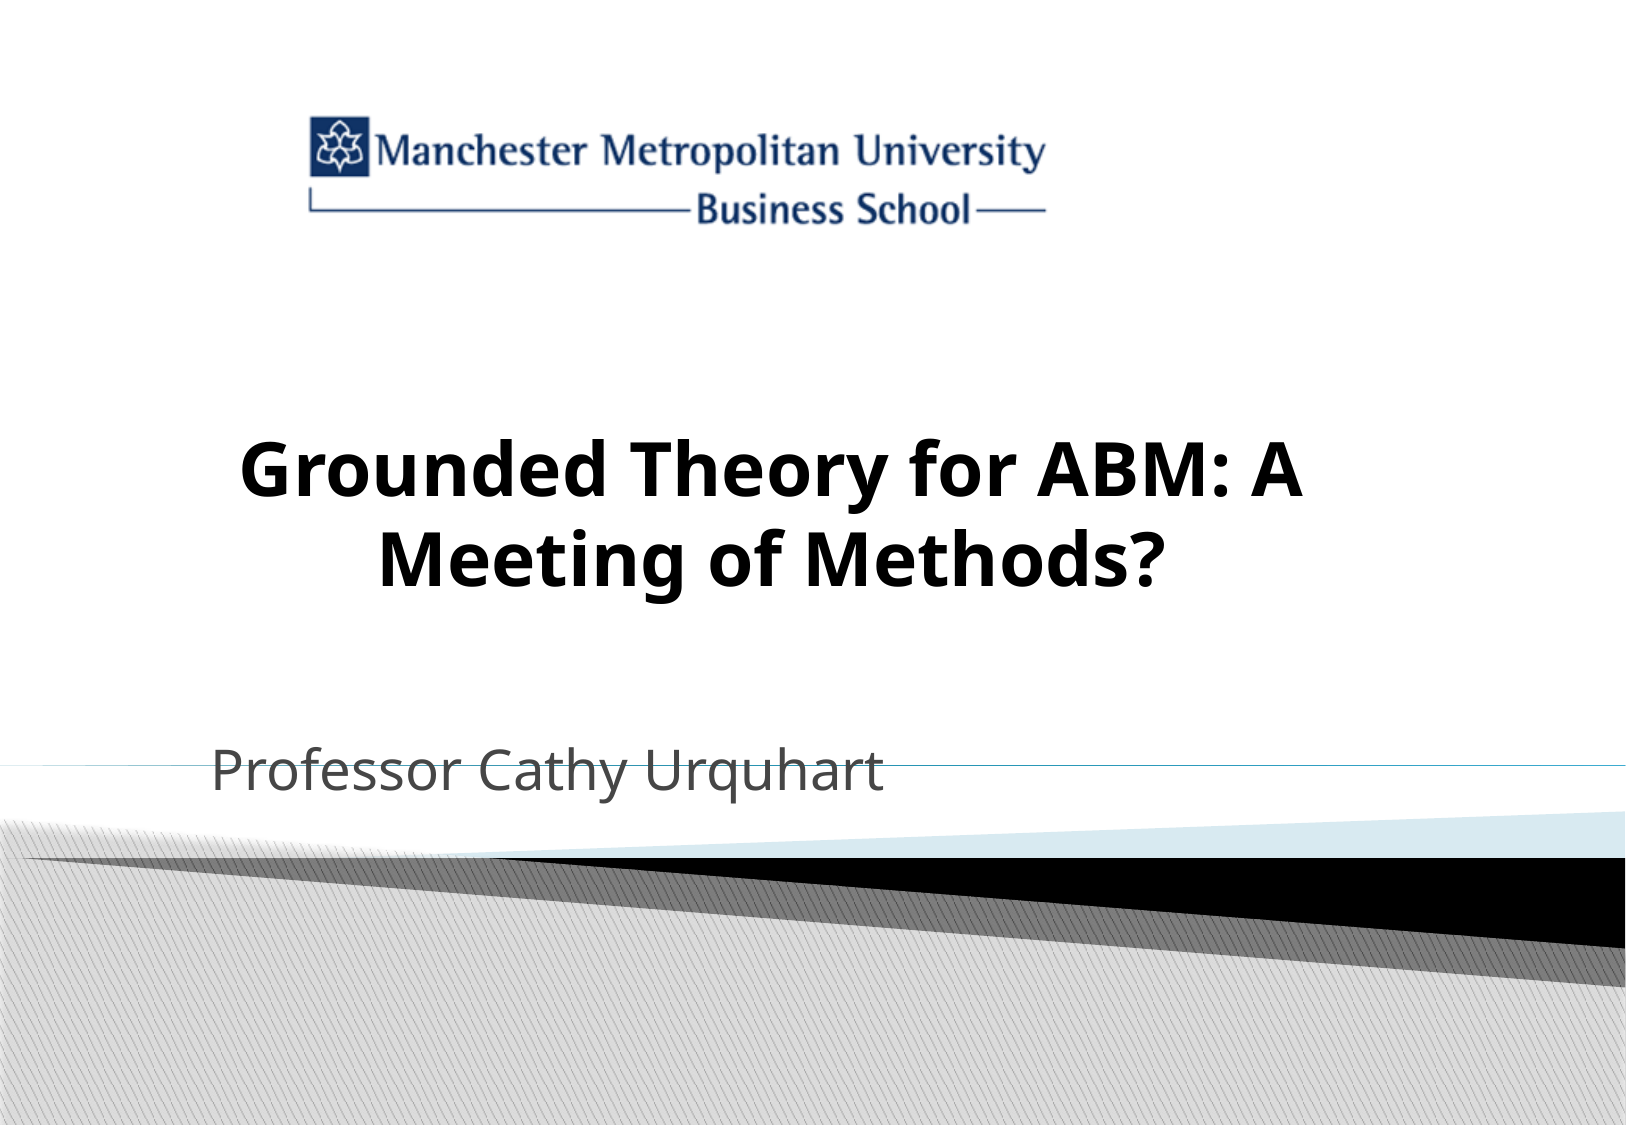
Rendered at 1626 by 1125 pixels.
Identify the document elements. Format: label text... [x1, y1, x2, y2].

picture [6, 858, 1626, 988]
title Grounded Theory for ABM: A Meeting of Methods? [167, 263, 1375, 610]
picture [304, 113, 1052, 229]
subtitle Professor Cathy Urquhart [202, 726, 919, 813]
